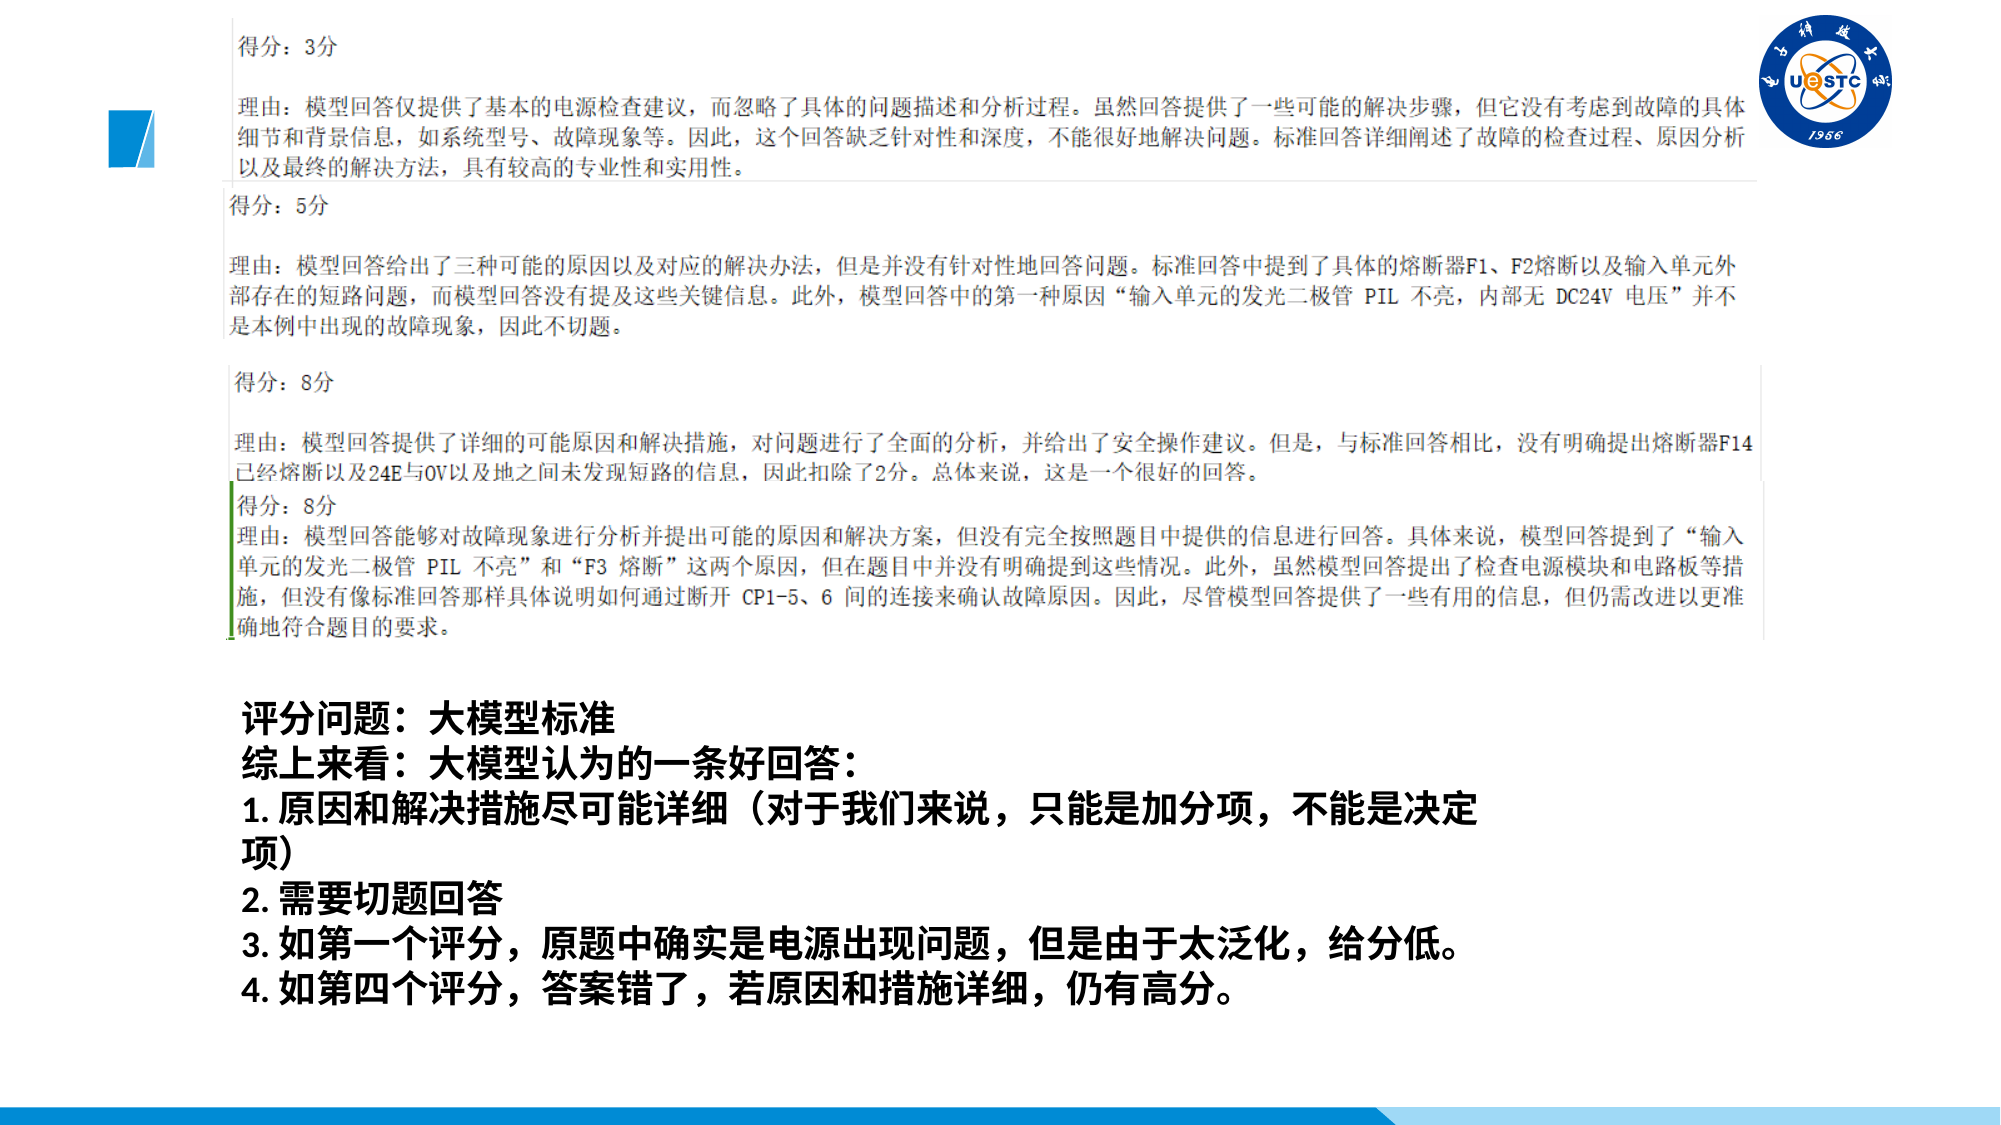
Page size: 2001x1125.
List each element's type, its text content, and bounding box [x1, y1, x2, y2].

text_box 评分问题：大模型标准 综上来看：大模型认为的一条好回答： 1.原因和解决措施尽可能详细（对于我们来说，只能是加分项，不能是决定项） 2.需要切题回答 3.如第一个评分，原题中确实是电源出现问题，但是由于太泛化，给分低。 4.如第四个评分，答案错了，若原因和措施详细，仍有高分。 [226, 687, 1536, 1108]
picture [225, 365, 1783, 640]
picture [1759, 15, 1892, 148]
picture [212, 18, 1757, 339]
